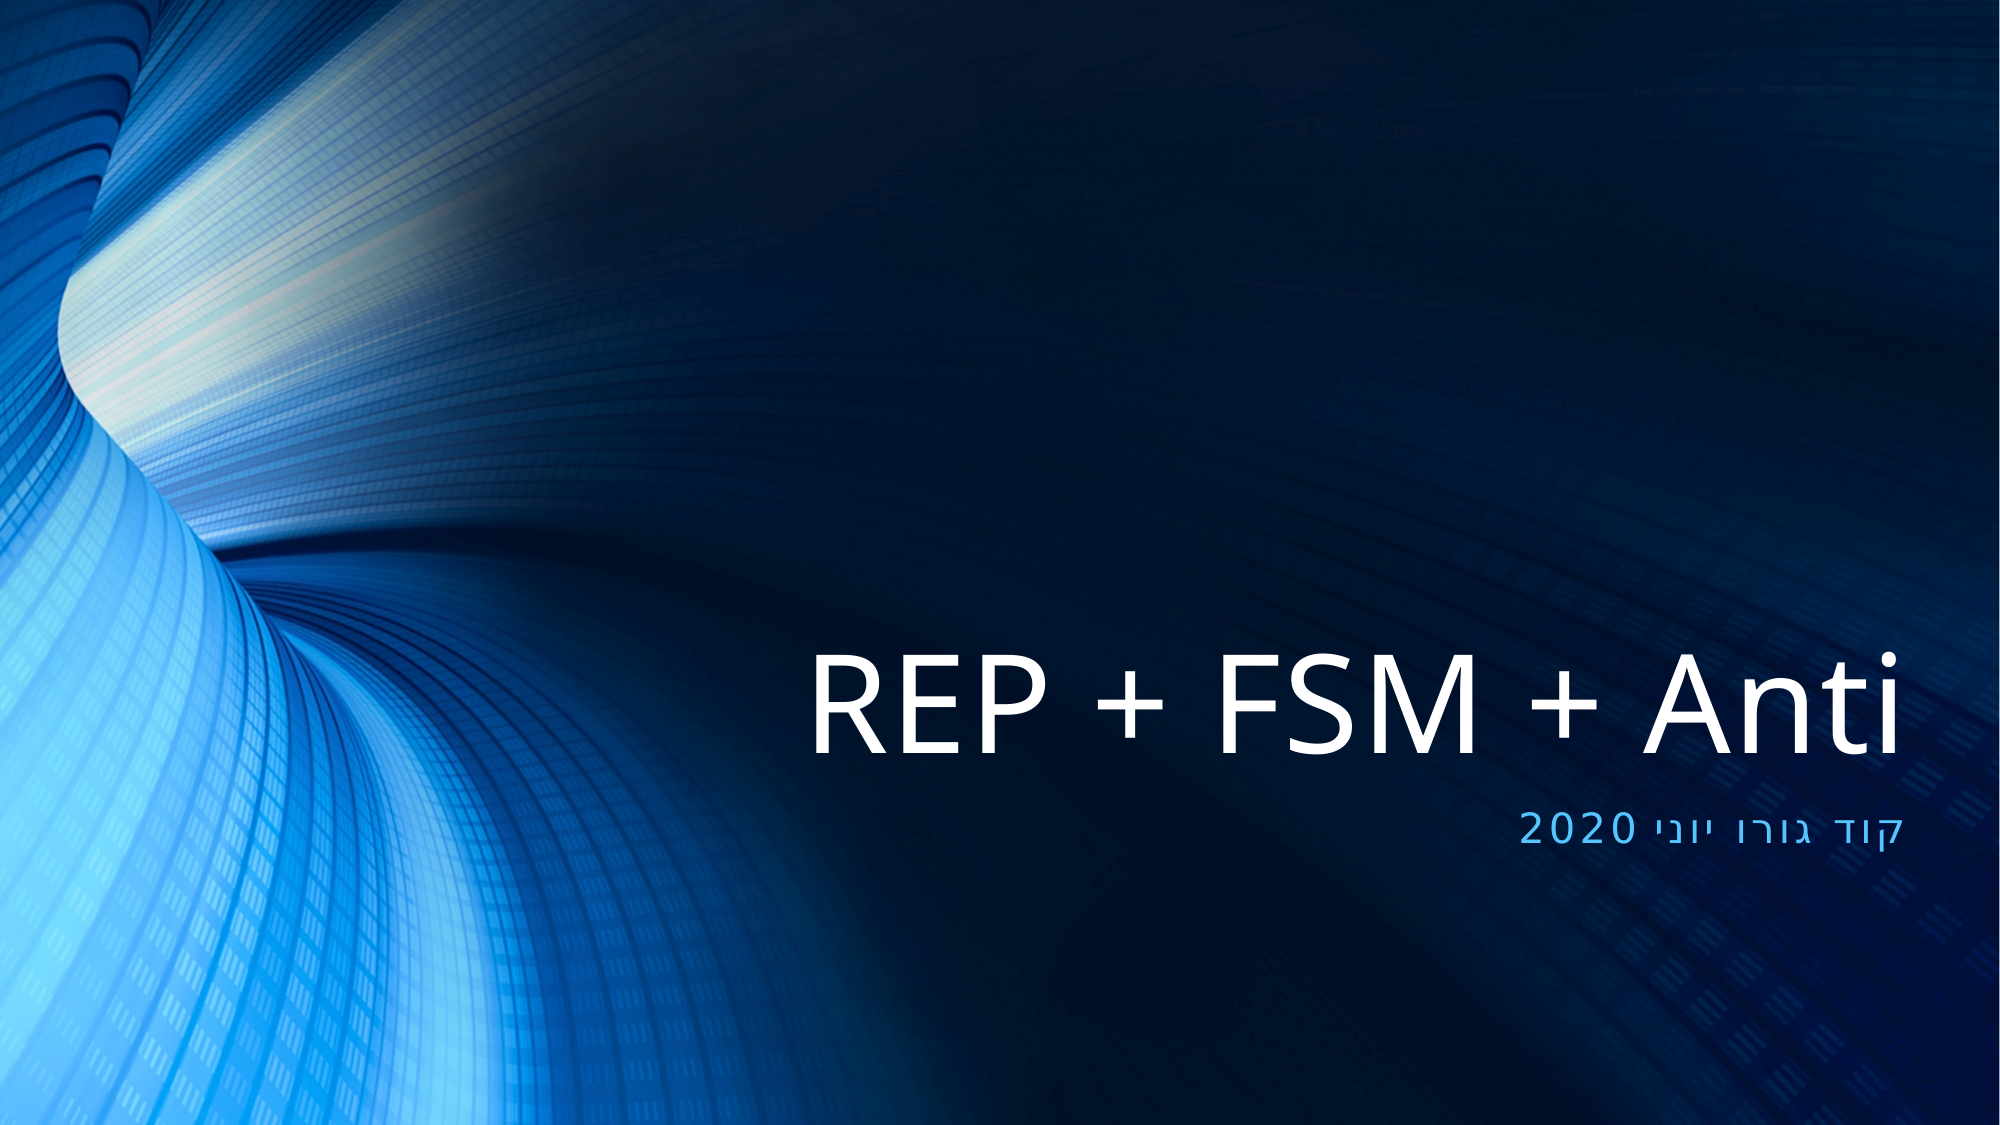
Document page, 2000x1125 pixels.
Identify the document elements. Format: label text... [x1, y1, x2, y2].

title REP + FSM + Anti [574, 312, 1925, 788]
picture [0, 0, 2000, 1125]
subtitle קוד גורו יוני 2020 [574, 800, 1925, 1000]
